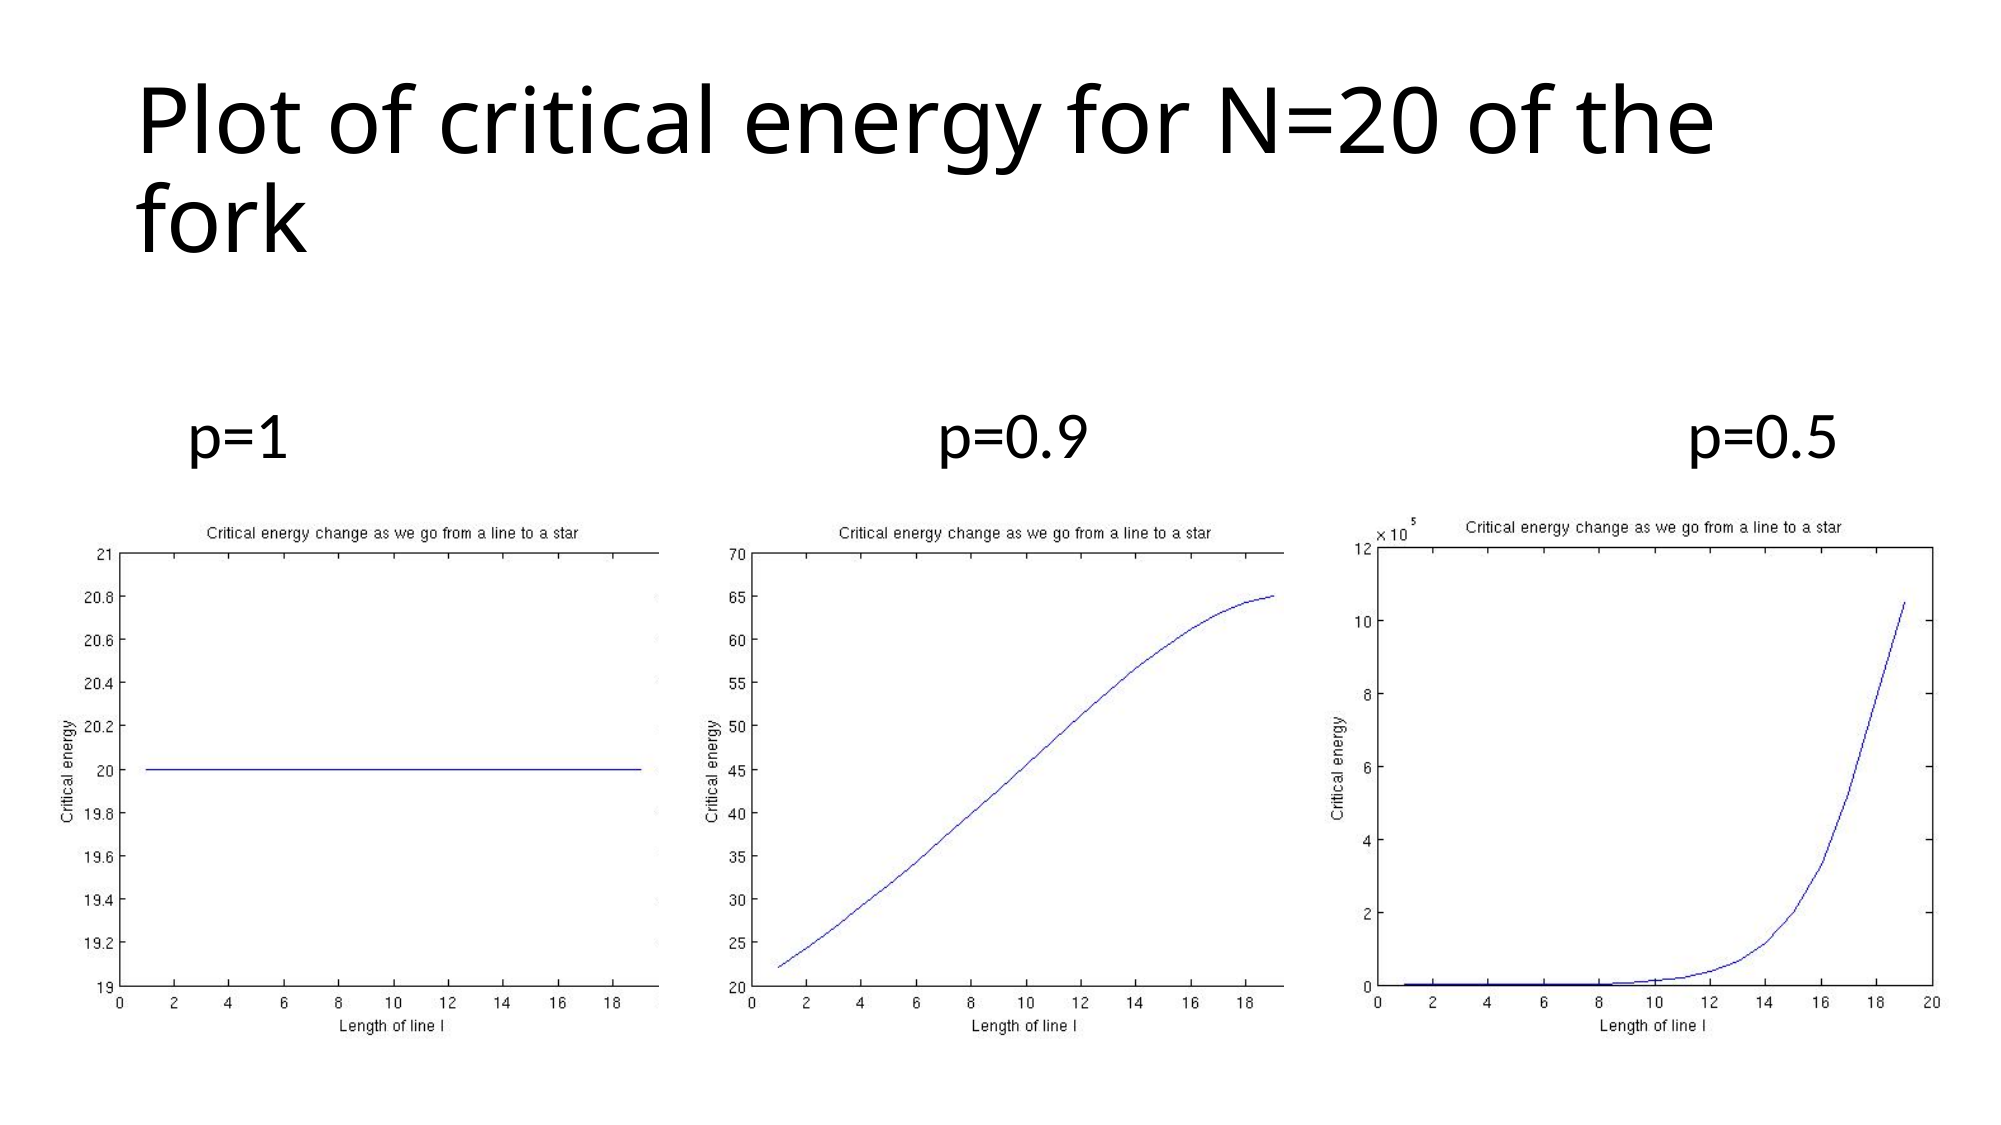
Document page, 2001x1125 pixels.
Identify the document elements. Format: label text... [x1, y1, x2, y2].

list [1284, 506, 2000, 1044]
text_box p=1 p=0.9 p=0.5 [172, 384, 1855, 480]
title Plot of critical energy for N=20 of the fork [120, 64, 1845, 283]
picture [27, 512, 1284, 1044]
